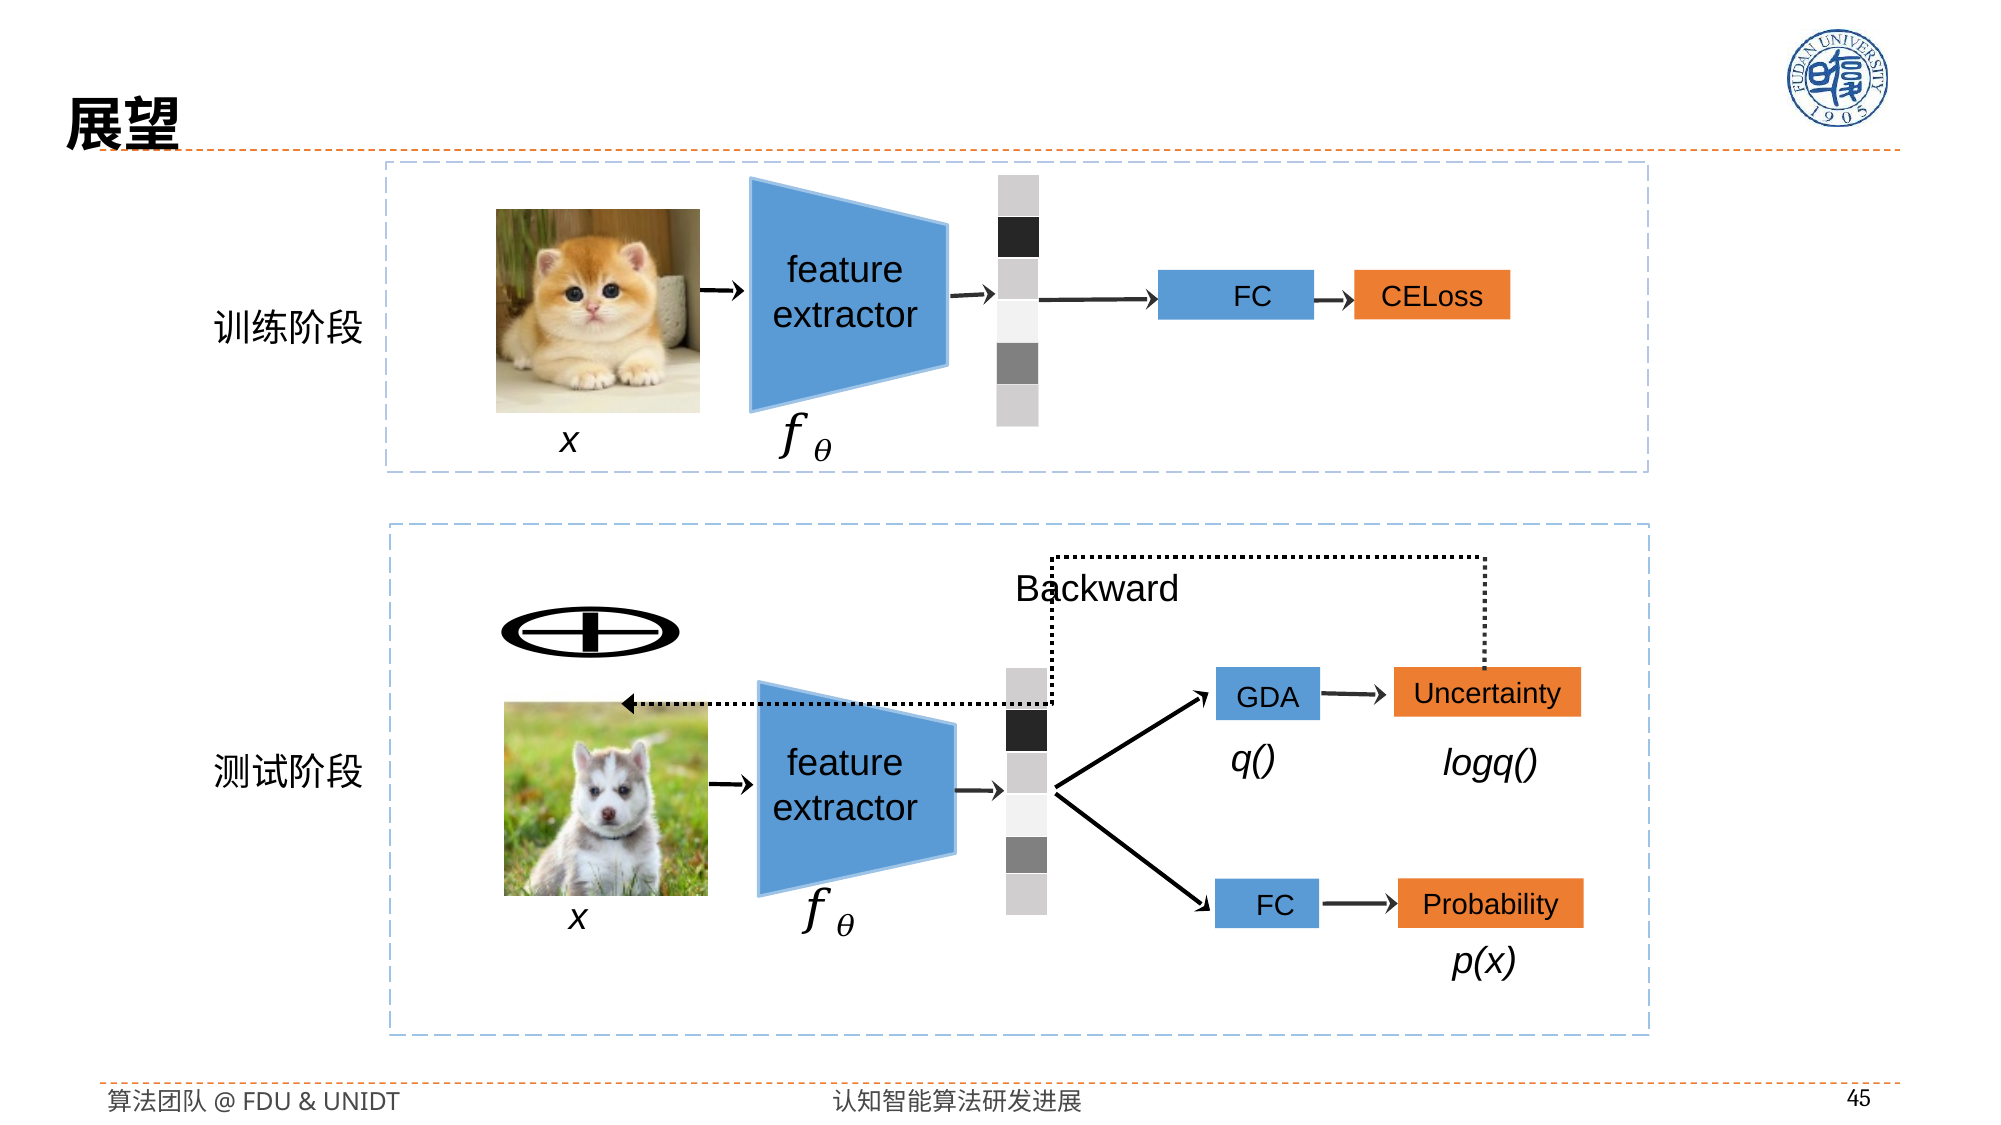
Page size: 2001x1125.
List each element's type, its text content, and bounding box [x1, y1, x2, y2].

picture [1787, 29, 1888, 127]
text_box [198, 161, 1650, 1036]
text_box 展望 [50, 79, 197, 165]
